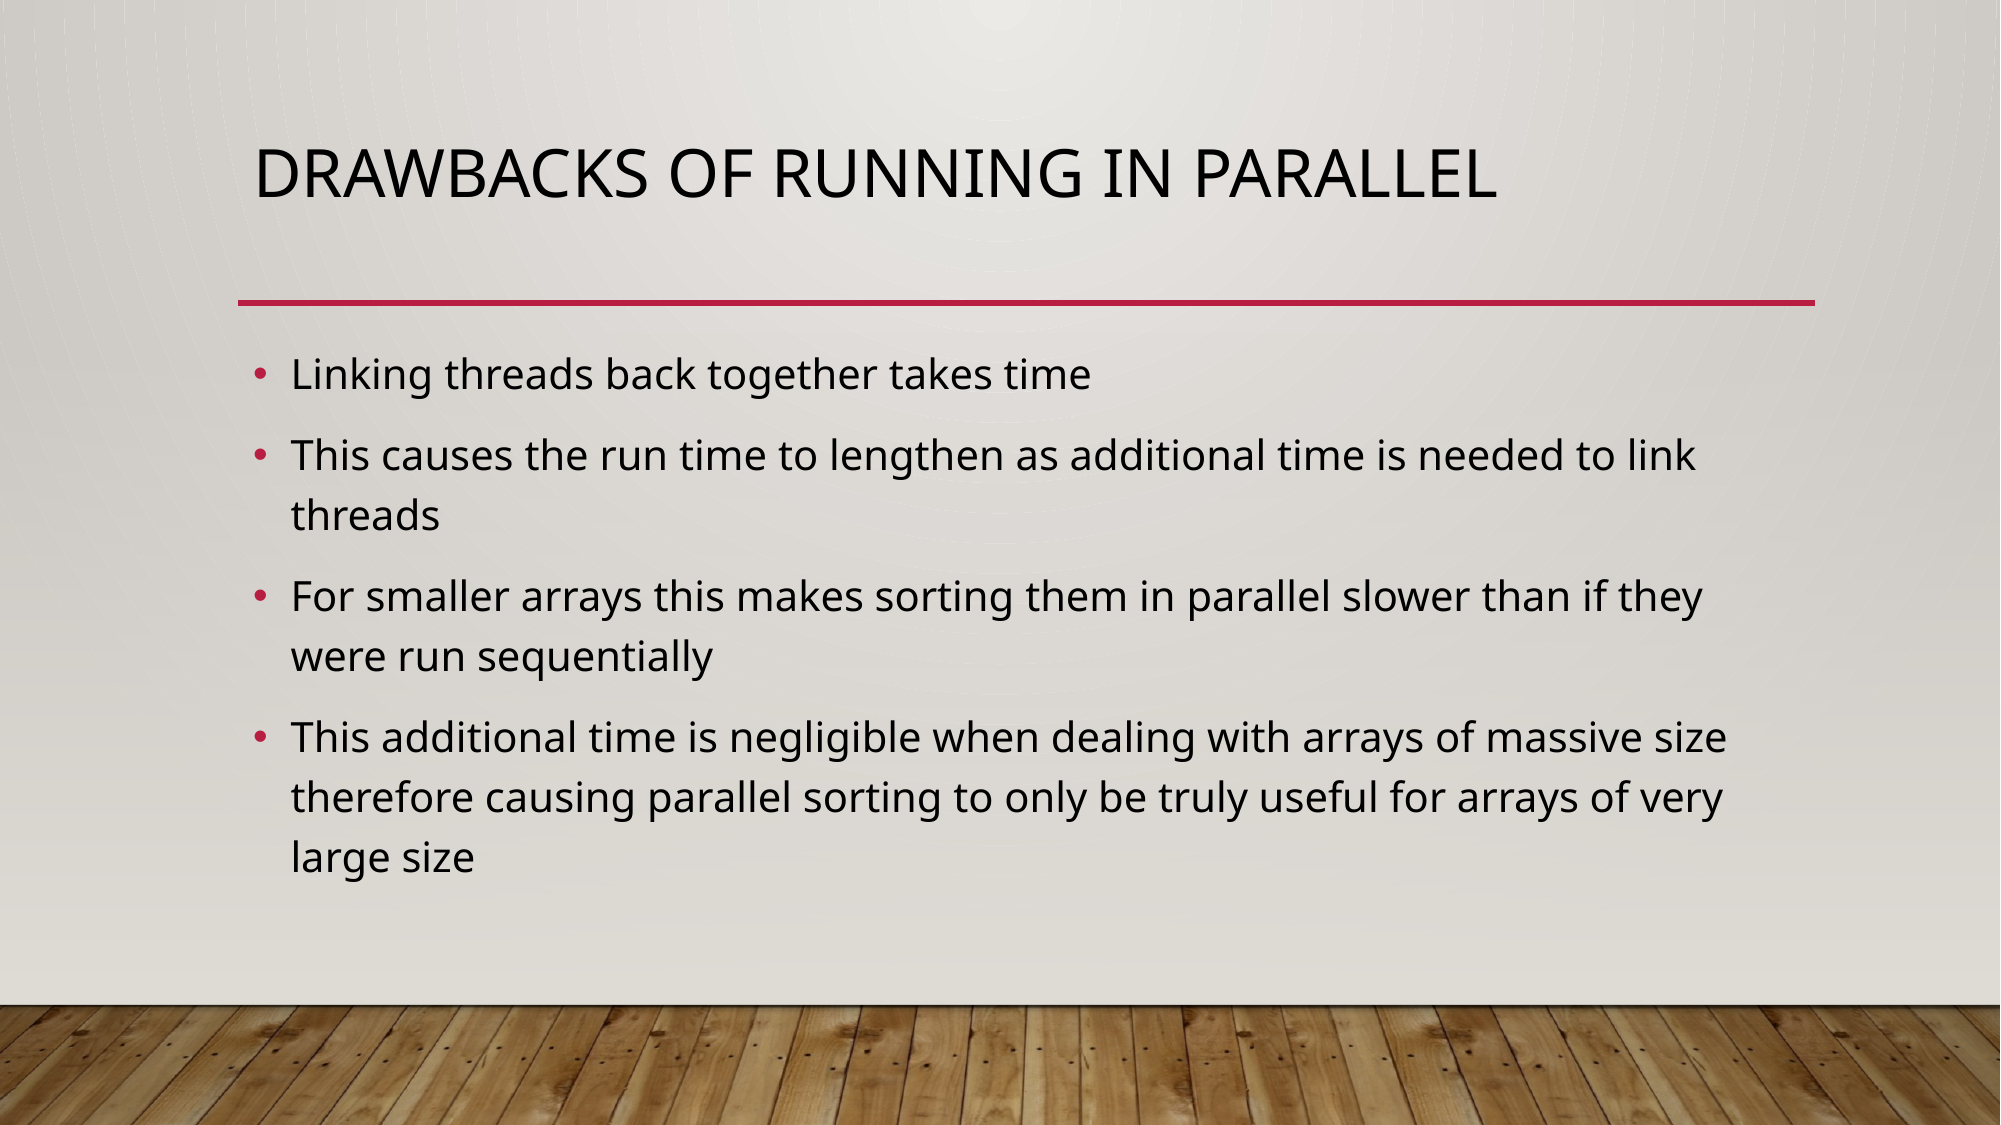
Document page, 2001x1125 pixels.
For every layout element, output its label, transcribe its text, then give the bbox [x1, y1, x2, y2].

picture [0, 1005, 2000, 1125]
list Linking threads back together takes time This causes the run time to lengthen as additional time is needed to link threads For smaller arrays this makes sorting them in parallel slower than if they were run sequentially This additional time is negligible when dealing with arrays of massive size therefore causing parallel sorting to only be truly useful for arrays of very large size [238, 330, 1814, 897]
title Drawbacks of running in parallel [238, 131, 1814, 305]
